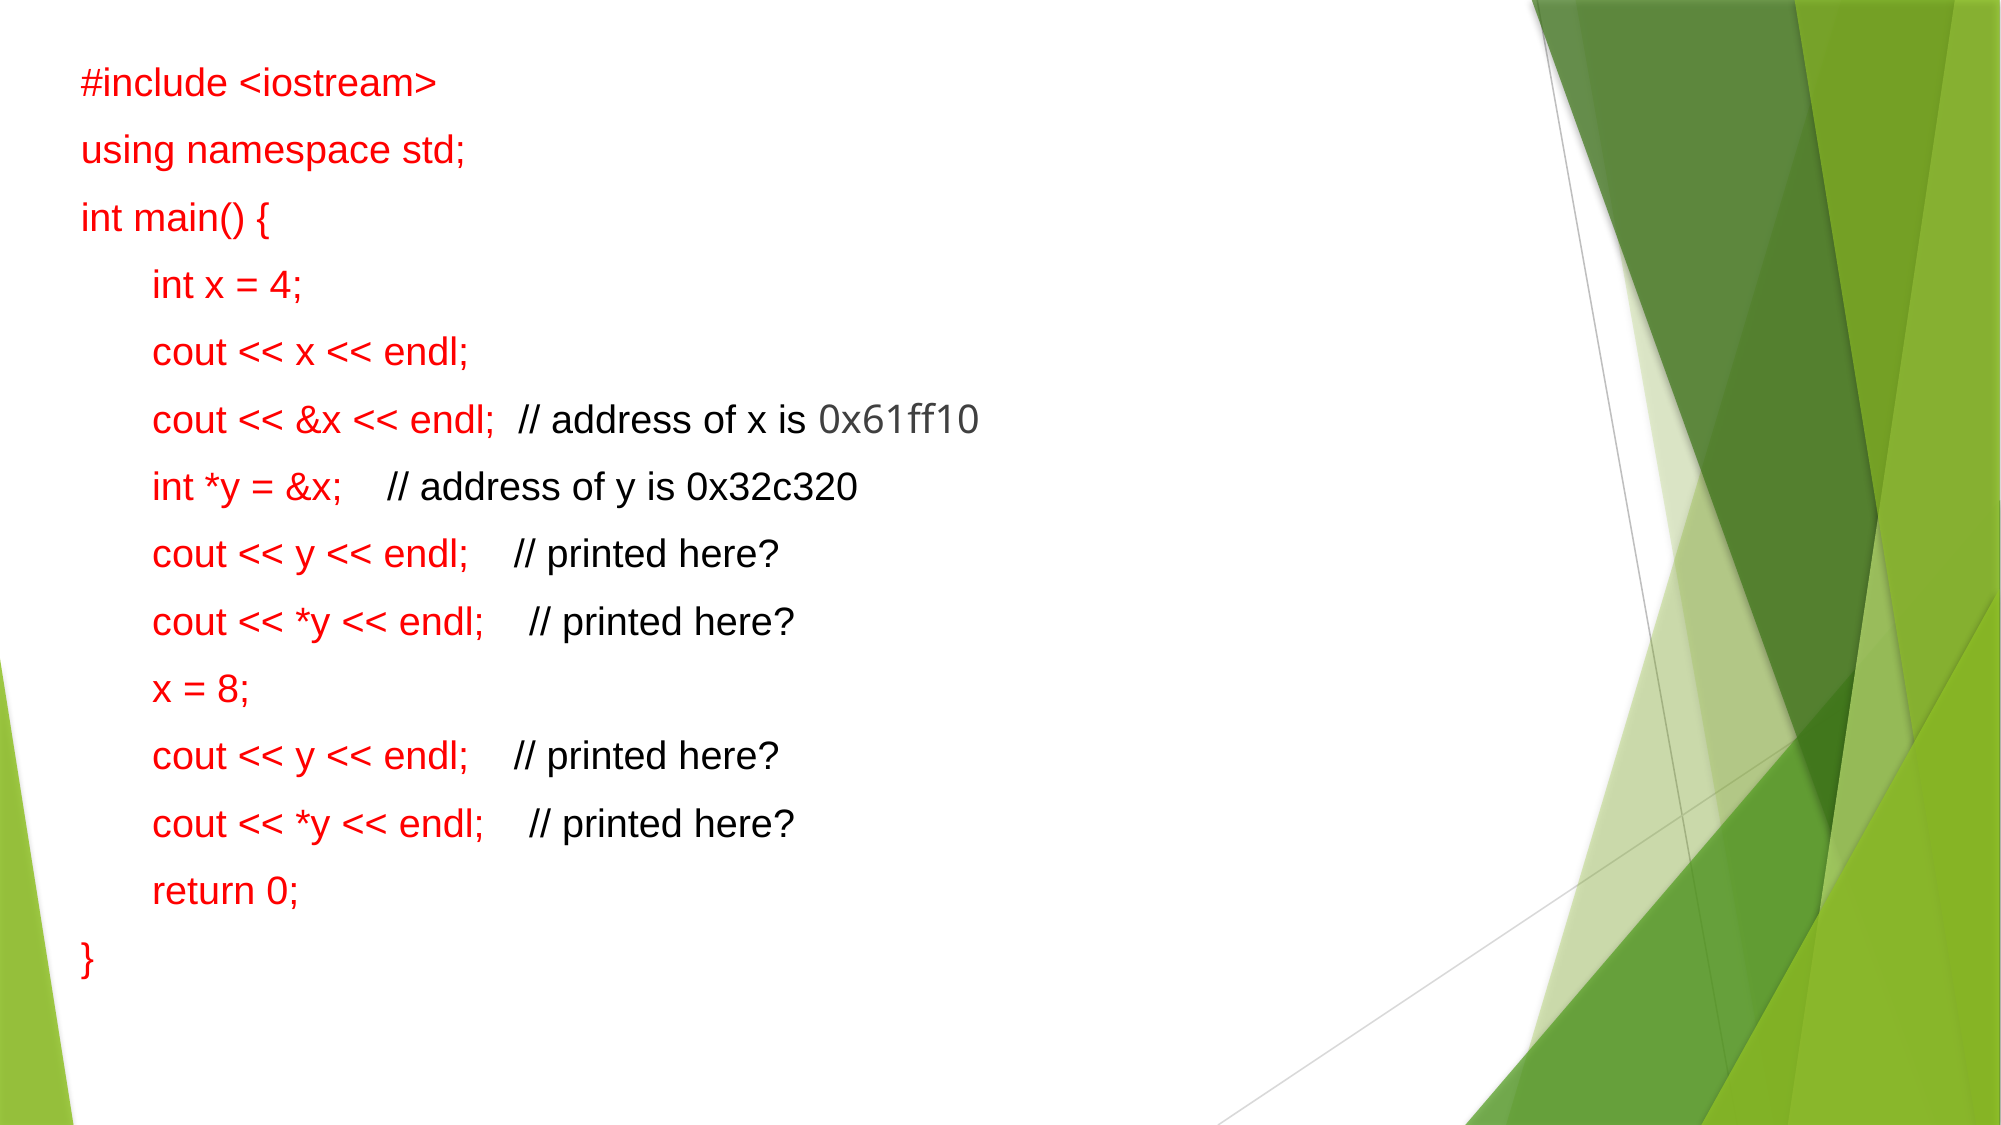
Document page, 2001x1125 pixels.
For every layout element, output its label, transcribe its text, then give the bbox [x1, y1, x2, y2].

list #include <iostream> using namespace std; int main() { int x = 4; cout << x << endl; cout << &x << endl; // address of x is 0x61ff10 int *y = &x; // address of y is 0x32c320 cout << y << endl; // printed here? cout << *y << endl; // printed here? x = 8; cout << y << endl; // printed here? cout << *y << endl; // printed here? return 0; } [65, 49, 1522, 992]
